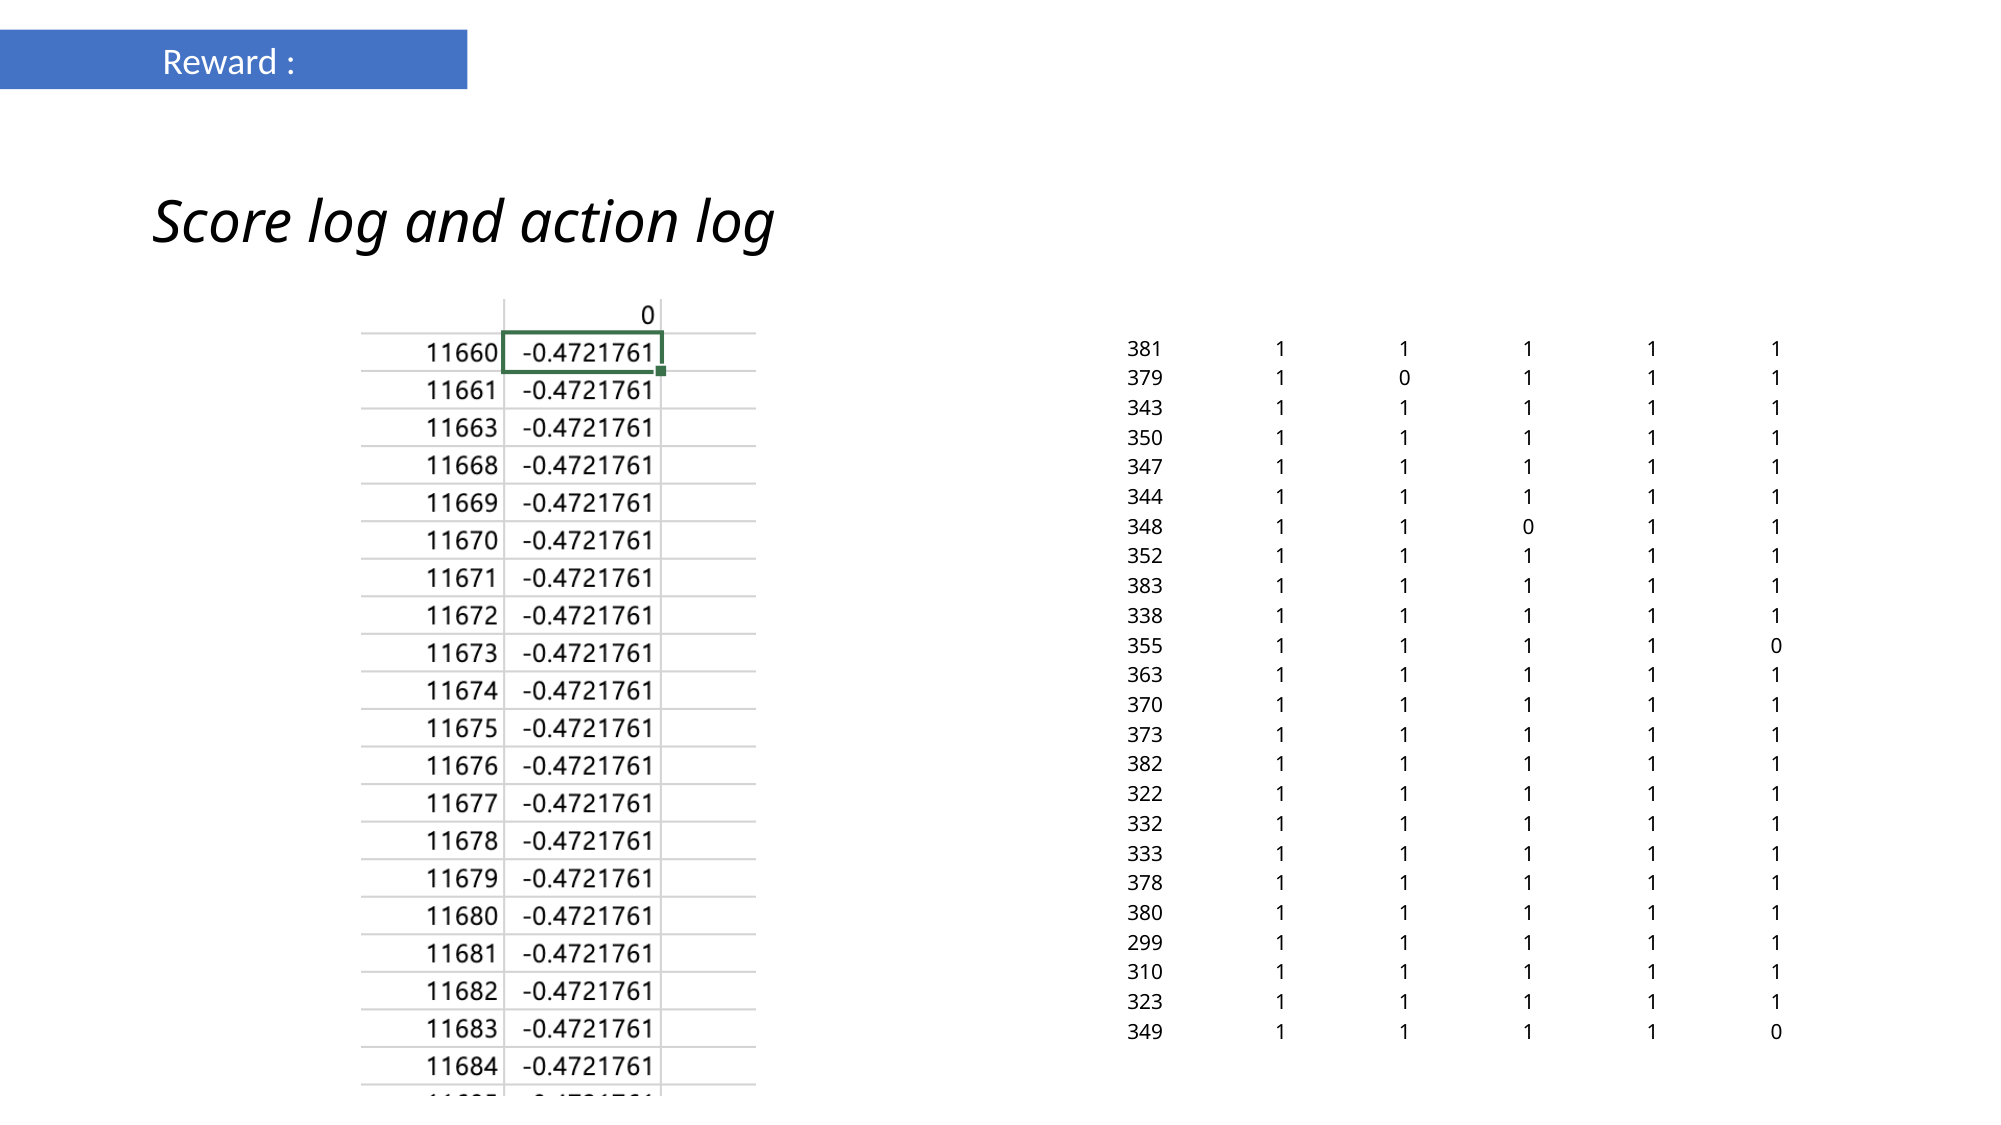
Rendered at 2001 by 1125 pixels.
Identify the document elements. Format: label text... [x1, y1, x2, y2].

table_cell 1 [1536, 927, 1660, 956]
table_cell 1 [1412, 837, 1536, 867]
table_cell 1 [1288, 600, 1412, 630]
picture [361, 299, 756, 1096]
table_cell 1 [1412, 659, 1536, 689]
table_cell 1 [1412, 956, 1536, 986]
table_cell 373 [1040, 719, 1164, 748]
table_cell 1 [1536, 1016, 1660, 1045]
table_cell 347 [1040, 451, 1164, 481]
table_cell 1 [1660, 956, 1783, 986]
table_cell 1 [1660, 867, 1783, 897]
table_cell 1 [1288, 481, 1412, 511]
table_cell 1 [1164, 362, 1288, 392]
table_cell 382 [1040, 748, 1164, 778]
table_cell 383 [1040, 570, 1164, 600]
table_cell 1 [1164, 540, 1288, 570]
table_cell 1 [1288, 540, 1412, 570]
table_cell 1 [1164, 748, 1288, 778]
table_cell 352 [1040, 540, 1164, 570]
table_cell 1 [1412, 1016, 1536, 1045]
table_cell 1 [1536, 808, 1660, 837]
table_cell 1 [1660, 986, 1783, 1016]
table_cell 1 [1288, 927, 1412, 956]
table_cell 1 [1660, 511, 1783, 540]
table_cell 1 [1660, 748, 1783, 778]
table_cell 1 [1164, 600, 1288, 630]
table_cell 1 [1660, 808, 1783, 837]
table_cell 1 [1536, 570, 1660, 600]
table_cell 1 [1536, 422, 1660, 451]
table_cell 1 [1660, 570, 1783, 600]
table_cell 1 [1288, 422, 1412, 451]
table_cell 1 [1288, 511, 1412, 540]
table_cell 348 [1040, 511, 1164, 540]
table_cell 1 [1288, 659, 1412, 689]
table_cell 1 [1536, 778, 1660, 808]
table_cell 1 [1164, 630, 1288, 659]
table_cell 1 [1536, 481, 1660, 511]
table_cell 1 [1164, 392, 1288, 422]
table_cell 299 [1040, 927, 1164, 956]
table_cell 1 [1164, 897, 1288, 927]
table_cell 1 [1660, 837, 1783, 867]
table_cell 1 [1288, 837, 1412, 867]
table_cell 1 [1660, 540, 1783, 570]
table_header 1 [1288, 332, 1412, 362]
table_cell 1 [1412, 362, 1536, 392]
table_cell 1 [1164, 422, 1288, 451]
table_cell 1 [1412, 867, 1536, 897]
table_cell 1 [1536, 689, 1660, 719]
table_cell 1 [1412, 392, 1536, 422]
table_cell 1 [1660, 481, 1783, 511]
table_cell 344 [1040, 481, 1164, 511]
table_cell 363 [1040, 659, 1164, 689]
table_cell 380 [1040, 897, 1164, 927]
table_cell 1 [1660, 451, 1783, 481]
table_header 381 [1040, 332, 1164, 362]
table_cell 1 [1164, 719, 1288, 748]
table_cell 323 [1040, 986, 1164, 1016]
table_cell 322 [1040, 778, 1164, 808]
table_cell 1 [1164, 837, 1288, 867]
table_cell 1 [1412, 927, 1536, 956]
table_cell 1 [1288, 392, 1412, 422]
table_cell 1 [1412, 422, 1536, 451]
table_cell 332 [1040, 808, 1164, 837]
table_cell 1 [1164, 986, 1288, 1016]
table_cell 1 [1536, 392, 1660, 422]
table_cell 1 [1660, 362, 1783, 392]
table_cell 1 [1288, 897, 1412, 927]
table_cell 1 [1412, 481, 1536, 511]
table_cell 1 [1412, 689, 1536, 719]
table_cell 349 [1040, 1016, 1164, 1045]
table_cell 1 [1164, 451, 1288, 481]
table_cell 1 [1164, 511, 1288, 540]
table_cell 1 [1412, 808, 1536, 837]
table_cell 1 [1288, 1016, 1412, 1045]
table_cell 1 [1536, 540, 1660, 570]
table_cell 0 [1660, 1016, 1783, 1045]
table_cell 1 [1660, 897, 1783, 927]
table_cell 1 [1660, 600, 1783, 630]
table_cell 1 [1164, 808, 1288, 837]
table_cell 333 [1040, 837, 1164, 867]
table_cell 1 [1288, 748, 1412, 778]
table_cell 1 [1660, 659, 1783, 689]
table_cell 350 [1040, 422, 1164, 451]
table_cell 370 [1040, 689, 1164, 719]
table_cell 1 [1164, 778, 1288, 808]
table_cell 1 [1536, 630, 1660, 659]
table_cell 343 [1040, 392, 1164, 422]
table_cell 1 [1164, 659, 1288, 689]
table_cell 1 [1288, 808, 1412, 837]
table_cell 1 [1536, 748, 1660, 778]
table_cell 378 [1040, 867, 1164, 897]
table_cell 1 [1288, 689, 1412, 719]
table_cell 1 [1412, 600, 1536, 630]
table_cell 0 [1288, 362, 1412, 392]
table_cell 1 [1412, 778, 1536, 808]
table_cell 0 [1660, 630, 1783, 659]
table_cell 1 [1536, 362, 1660, 392]
table_cell 1 [1288, 451, 1412, 481]
table_cell 1 [1288, 719, 1412, 748]
table_cell 1 [1412, 451, 1536, 481]
table_cell 1 [1164, 1016, 1288, 1045]
table_cell 1 [1660, 422, 1783, 451]
table_cell 1 [1288, 630, 1412, 659]
table_cell 1 [1536, 659, 1660, 689]
table_cell 1 [1536, 511, 1660, 540]
table_cell 1 [1660, 689, 1783, 719]
table_header 1 [1660, 332, 1783, 362]
table_cell 355 [1040, 630, 1164, 659]
table_cell 1 [1164, 689, 1288, 719]
table_cell 1 [1288, 867, 1412, 897]
table_cell 1 [1412, 540, 1536, 570]
table_cell 310 [1040, 956, 1164, 986]
table_cell 1 [1164, 481, 1288, 511]
table_cell 379 [1040, 362, 1164, 392]
table_cell 1 [1536, 719, 1660, 748]
title Score log and action log [137, 115, 1863, 333]
table_cell 338 [1040, 600, 1164, 630]
table_cell 1 [1164, 927, 1288, 956]
table_cell 1 [1536, 837, 1660, 867]
table_cell 1 [1536, 956, 1660, 986]
table_cell 1 [1660, 719, 1783, 748]
table_cell 1 [1288, 570, 1412, 600]
table_cell 1 [1536, 986, 1660, 1016]
table_cell 1 [1536, 600, 1660, 630]
table_header 1 [1412, 332, 1536, 362]
table_cell 1 [1412, 986, 1536, 1016]
table_cell 1 [1536, 451, 1660, 481]
table_cell 1 [1164, 570, 1288, 600]
table_cell 1 [1660, 927, 1783, 956]
table_cell 1 [1164, 867, 1288, 897]
table_header 1 [1536, 332, 1660, 362]
table_cell 0 [1412, 511, 1536, 540]
table_cell 1 [1412, 719, 1536, 748]
table_cell 1 [1536, 897, 1660, 927]
table_cell 1 [1164, 956, 1288, 986]
table_cell 1 [1536, 867, 1660, 897]
table_cell 1 [1412, 630, 1536, 659]
table_cell 1 [1288, 986, 1412, 1016]
table_cell 1 [1660, 778, 1783, 808]
table_cell 1 [1288, 778, 1412, 808]
table_cell 1 [1412, 897, 1536, 927]
table_cell 1 [1412, 748, 1536, 778]
table_cell 1 [1288, 956, 1412, 986]
table_cell 1 [1660, 392, 1783, 422]
table_header 1 [1164, 332, 1288, 362]
table_cell 1 [1412, 570, 1536, 600]
